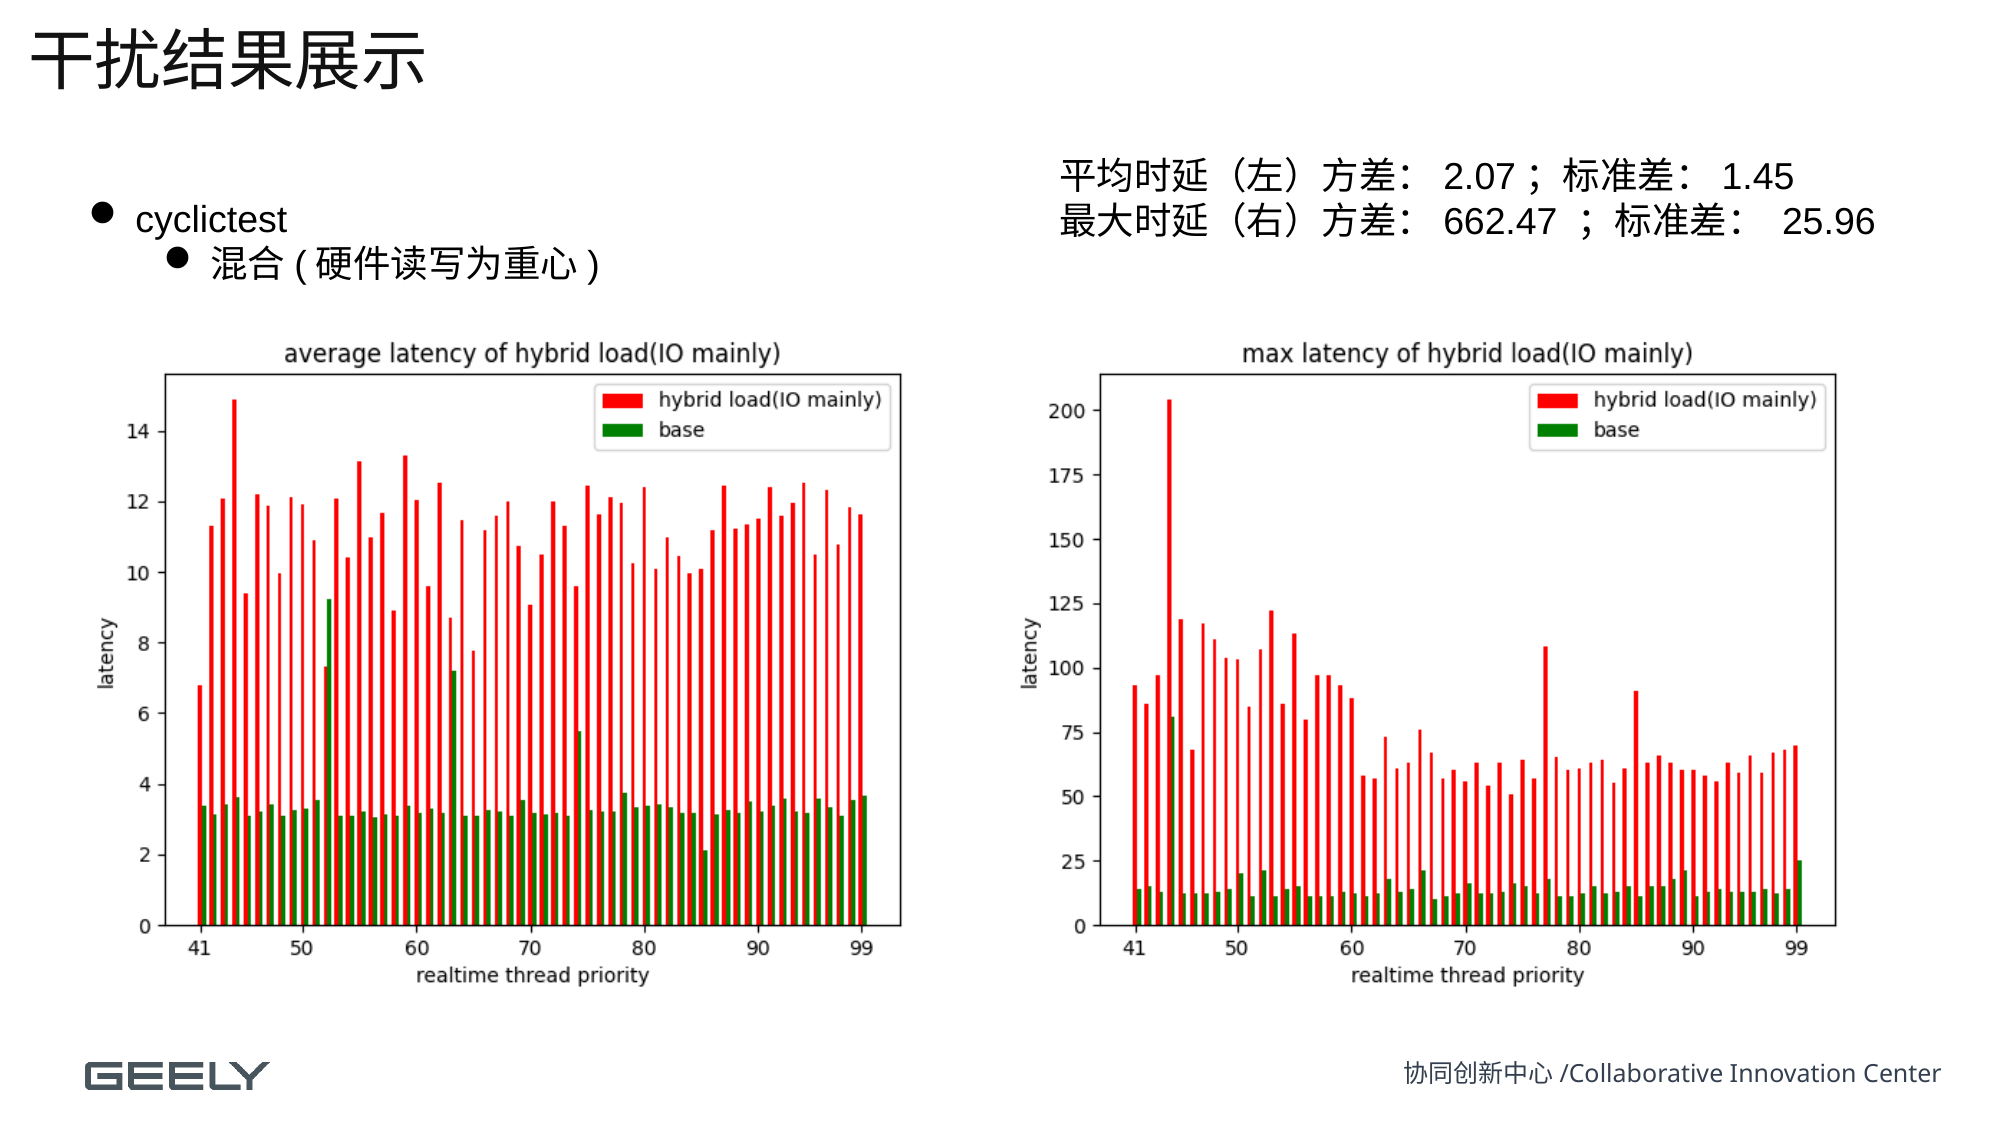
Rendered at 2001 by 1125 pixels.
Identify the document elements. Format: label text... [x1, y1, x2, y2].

text_box 干扰结果展示 [13, 10, 948, 106]
text_box cyclictest 混合(硬件读写为重心) [73, 188, 1886, 293]
picture [73, 305, 992, 994]
picture [79, 1049, 275, 1096]
picture [1008, 305, 1927, 994]
text_box 平均时延（左）方差：2.07；标准差：1.45 最大时延（右）方差：662.47 ；标准差： 25.96 [1044, 145, 1927, 250]
